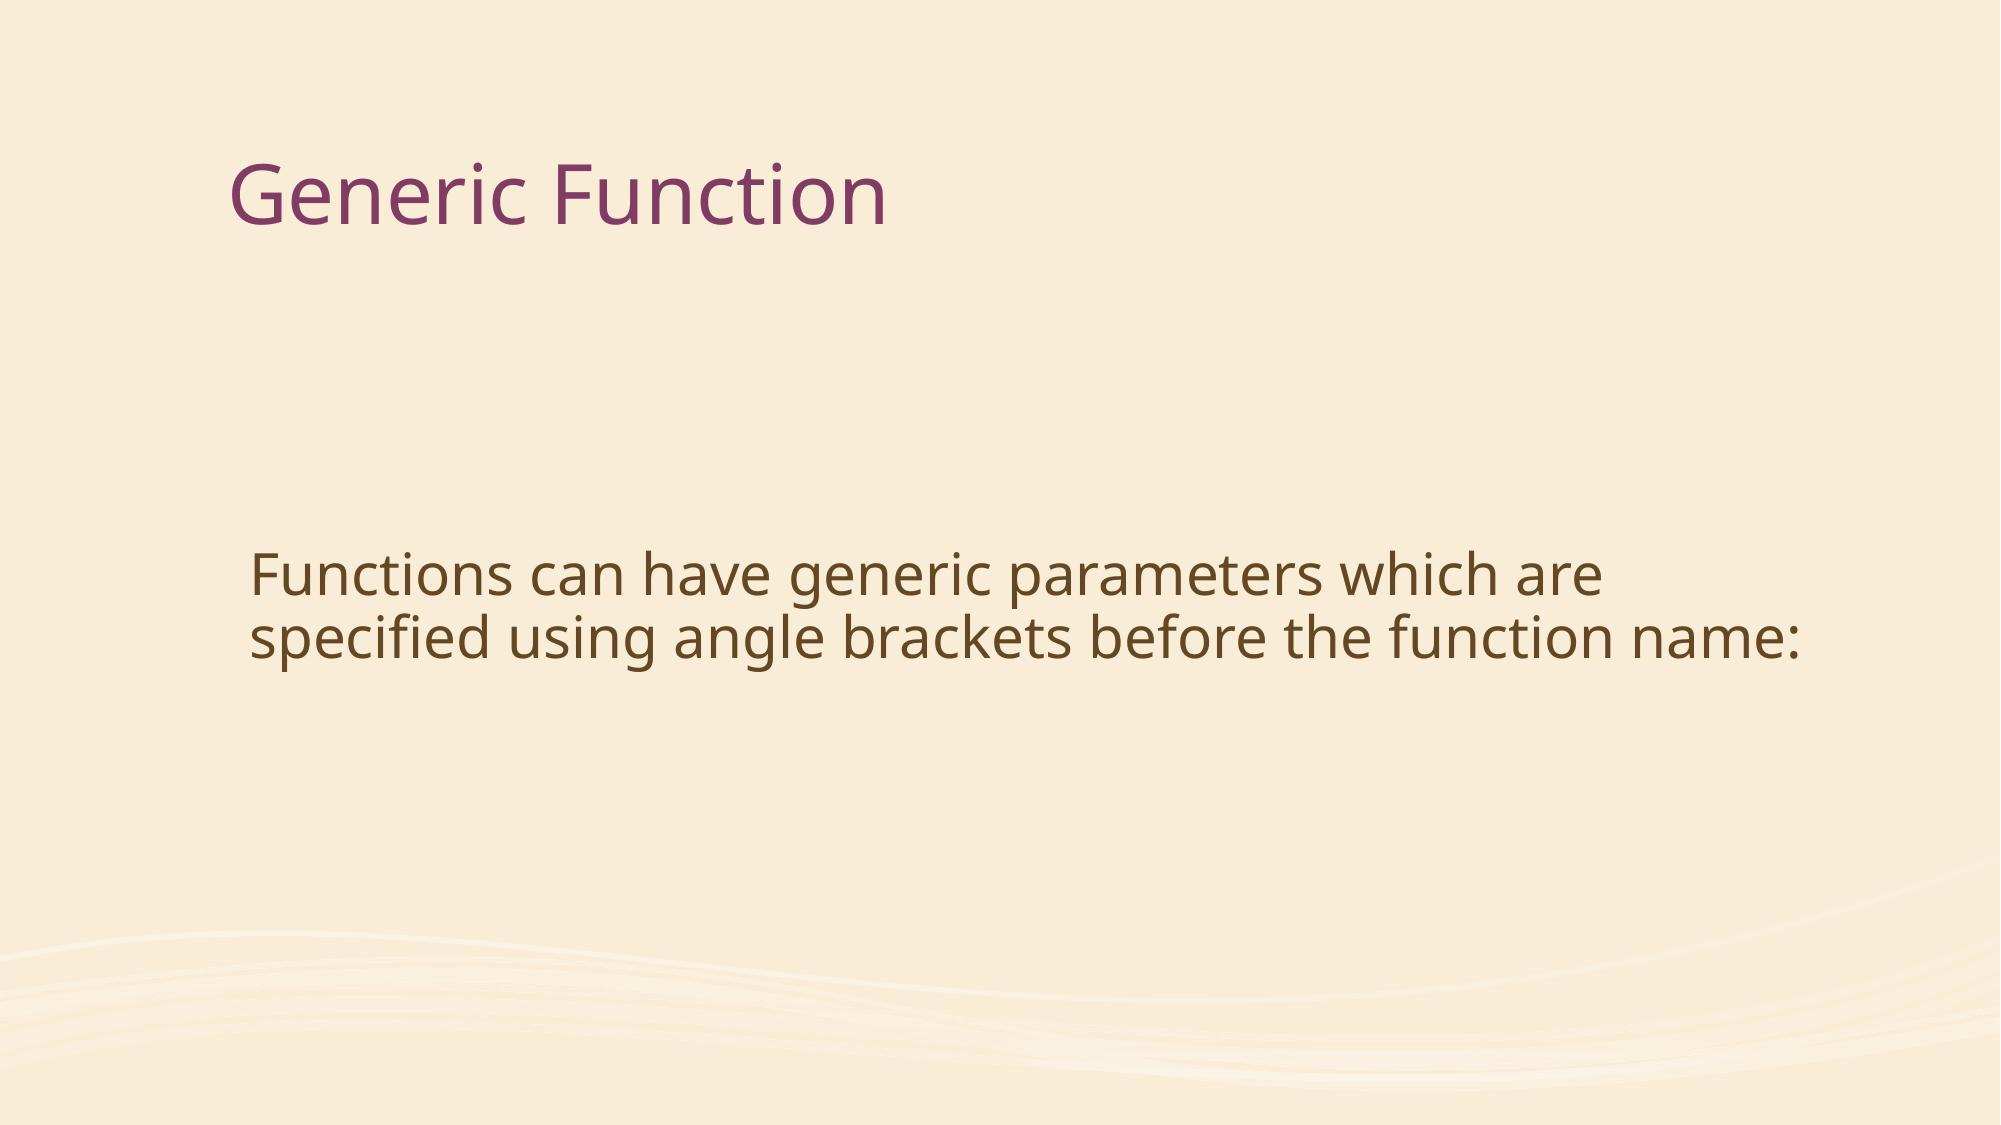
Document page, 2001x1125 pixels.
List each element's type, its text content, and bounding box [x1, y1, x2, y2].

list Functions can have generic parameters which are specified using angle brackets before the function name: [226, 537, 1840, 738]
title Generic Function [212, 50, 1788, 250]
